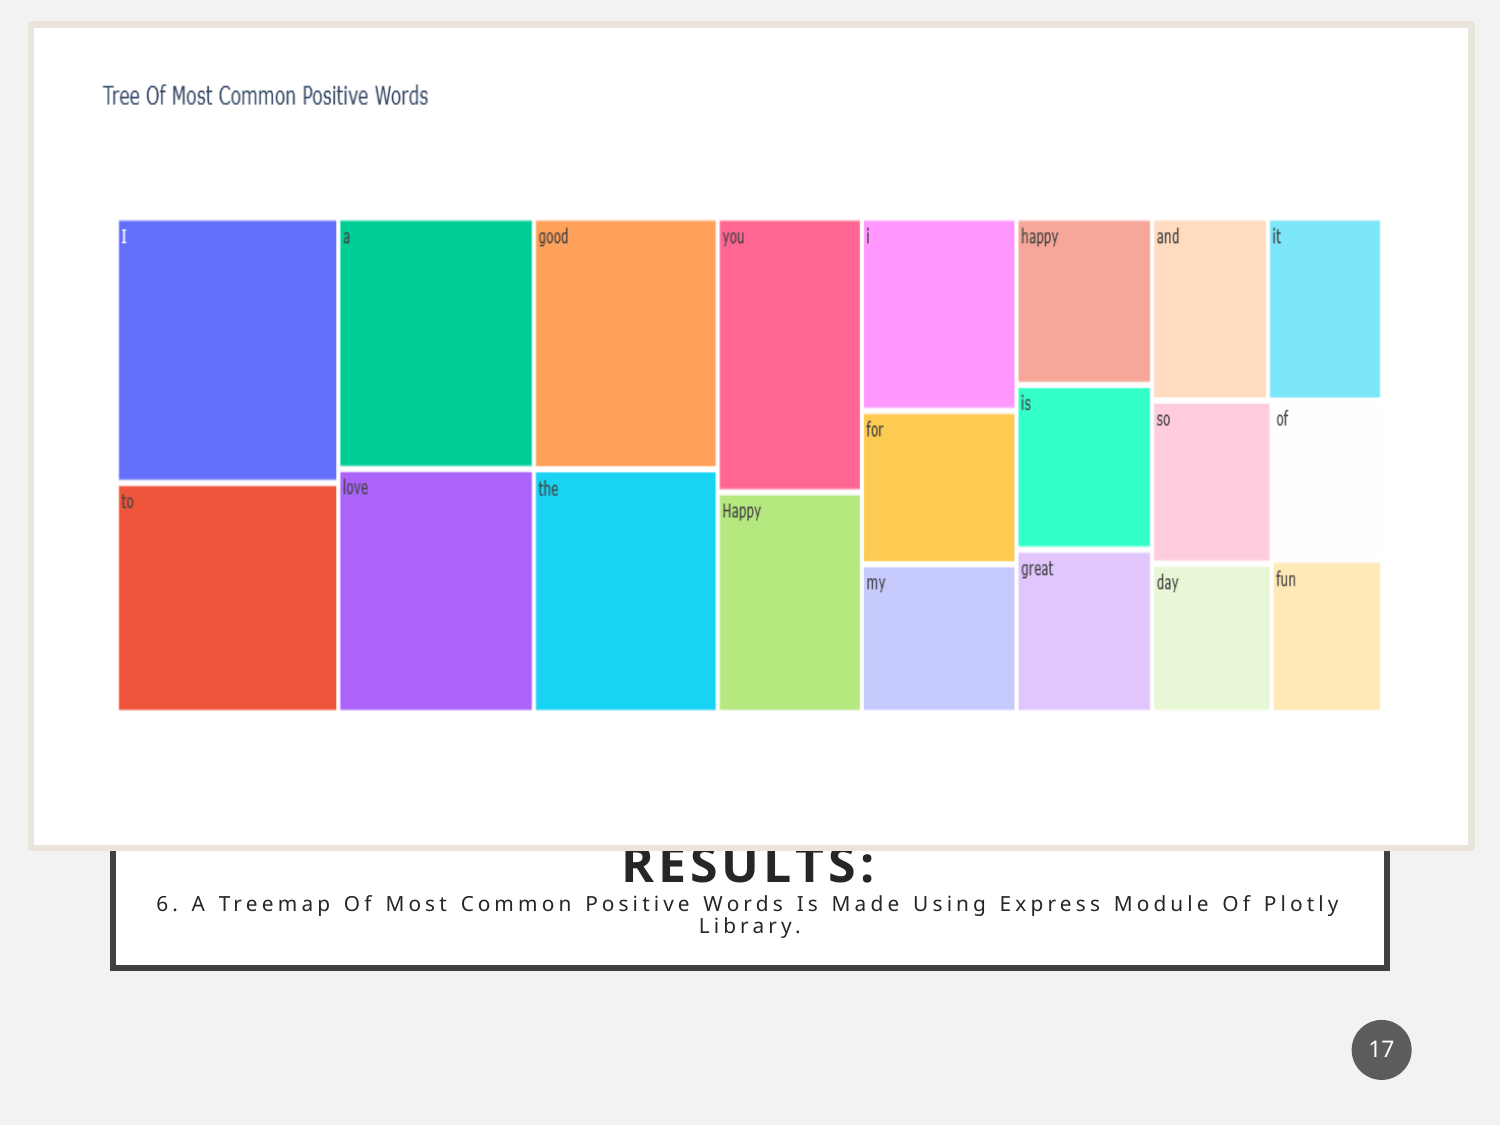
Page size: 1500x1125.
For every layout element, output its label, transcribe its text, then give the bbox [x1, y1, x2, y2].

picture [34, 27, 1469, 845]
title Results: 6. A Treemap Of Most Common Positive Words Is Made Using Express Module Of Plotly Library. [110, 851, 1390, 971]
slide_number 17 [1351, 1019, 1412, 1080]
